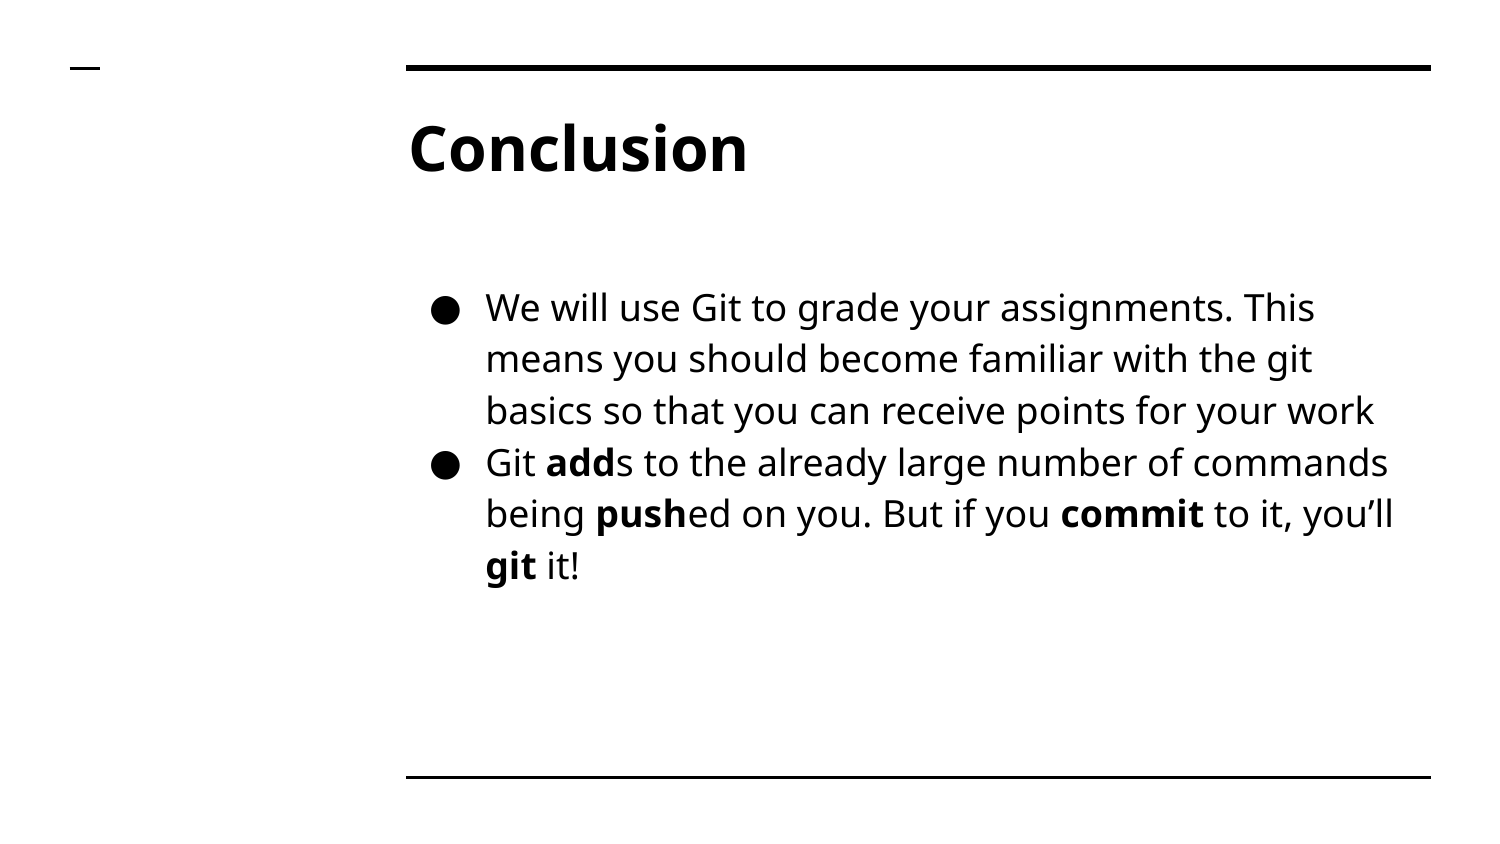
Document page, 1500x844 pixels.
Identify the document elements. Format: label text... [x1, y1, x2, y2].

title Conclusion [393, 94, 1431, 199]
list We will use Git to grade your assignments. This means you should become familiar with the git basics so that you can receive points for your work Git adds to the already large number of commands being pushed on you. But if you commit to it, you’ll git it! [395, 261, 1433, 755]
